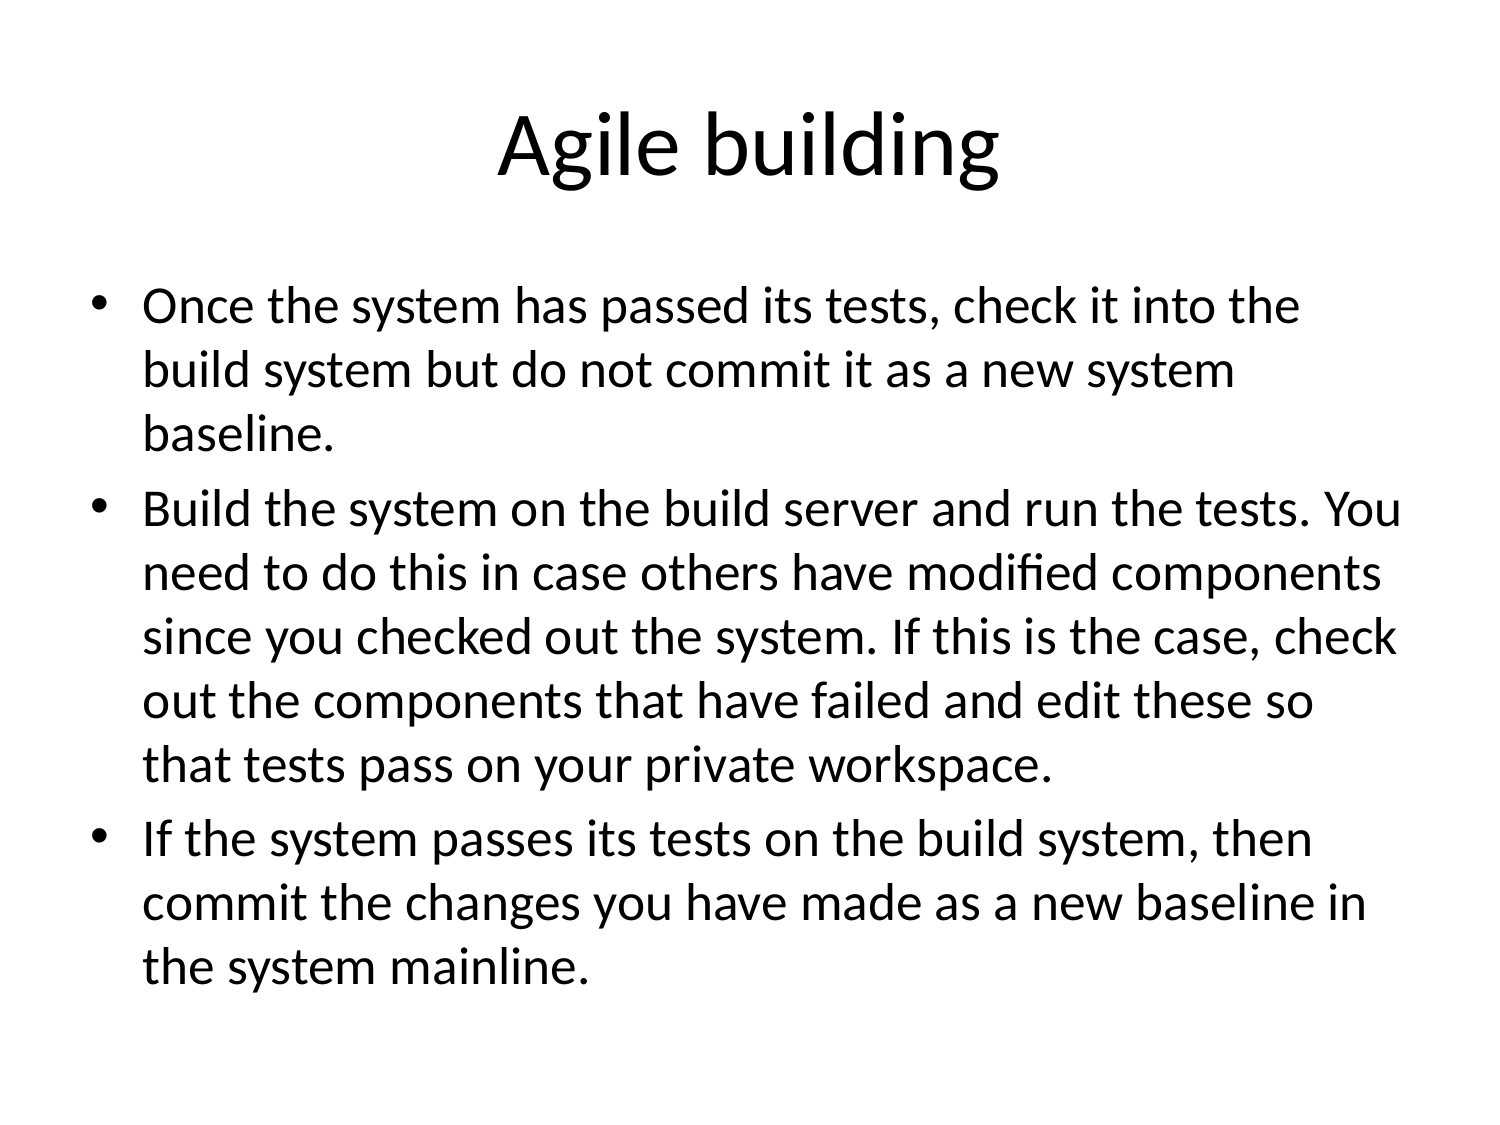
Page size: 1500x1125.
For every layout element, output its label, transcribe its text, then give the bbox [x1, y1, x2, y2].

list Once the system has passed its tests, check it into the build system but do not commit it as a new system baseline. Build the system on the build server and run the tests. You need to do this in case others have modified components since you checked out the system. If this is the case, check out the components that have failed and edit these so that tests pass on your private workspace. If the system passes its tests on the build system, then commit the changes you have made as a new baseline in the system mainline. [75, 262, 1425, 1005]
title Agile building [75, 45, 1425, 233]
